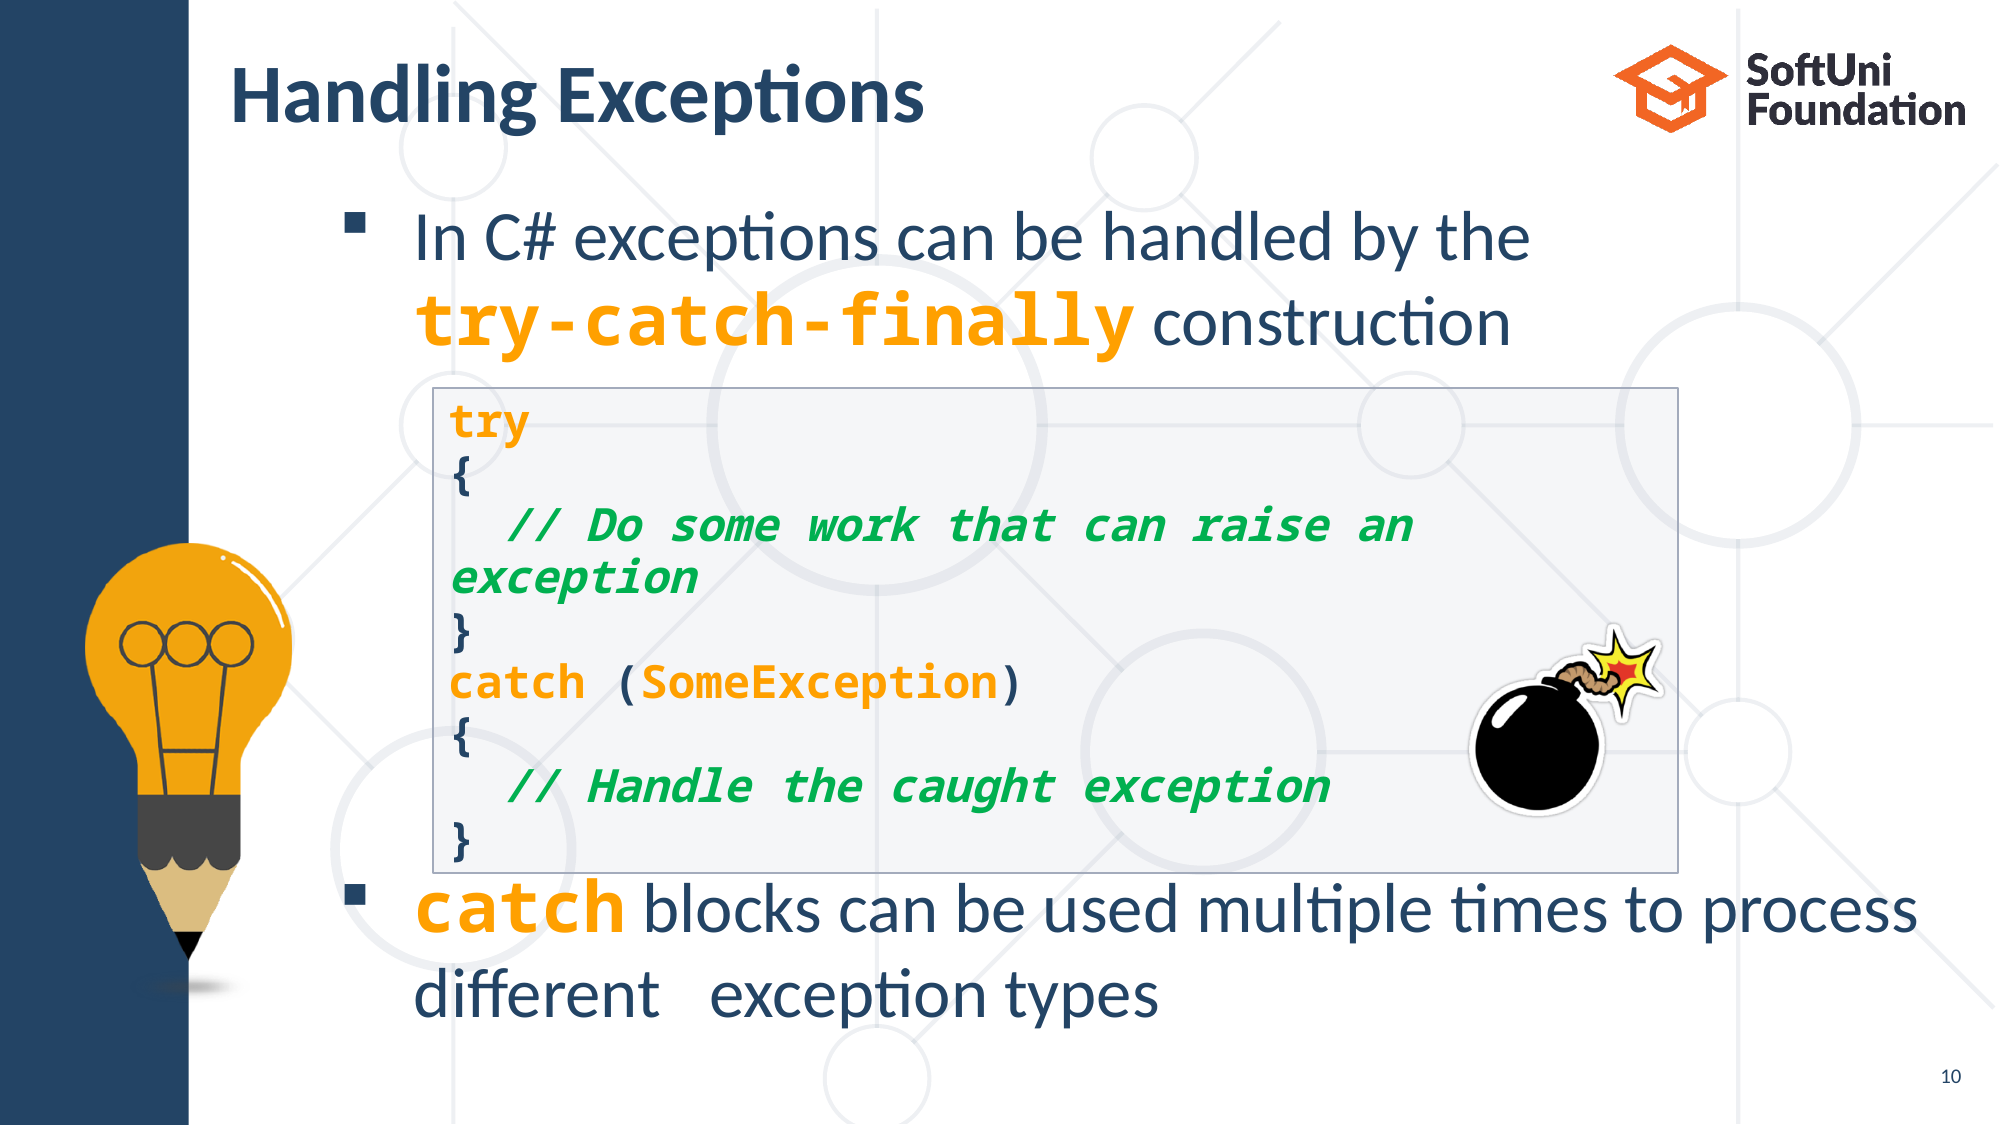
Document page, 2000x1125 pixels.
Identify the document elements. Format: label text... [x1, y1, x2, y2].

picture [1459, 616, 1673, 821]
picture [85, 543, 292, 1003]
slide_number 10 [1896, 1049, 1968, 1101]
picture [1613, 44, 1965, 133]
text_box try { // Do some work that can raise an exception } catch (SomeException) { // Handle the caught exception } [433, 388, 1679, 873]
title Handling Exceptions [212, 16, 1591, 162]
list In C# exceptions can be handled by the try-catch-finally construction catch blocks can be used multiple times to process different exception types [321, 183, 1968, 1050]
